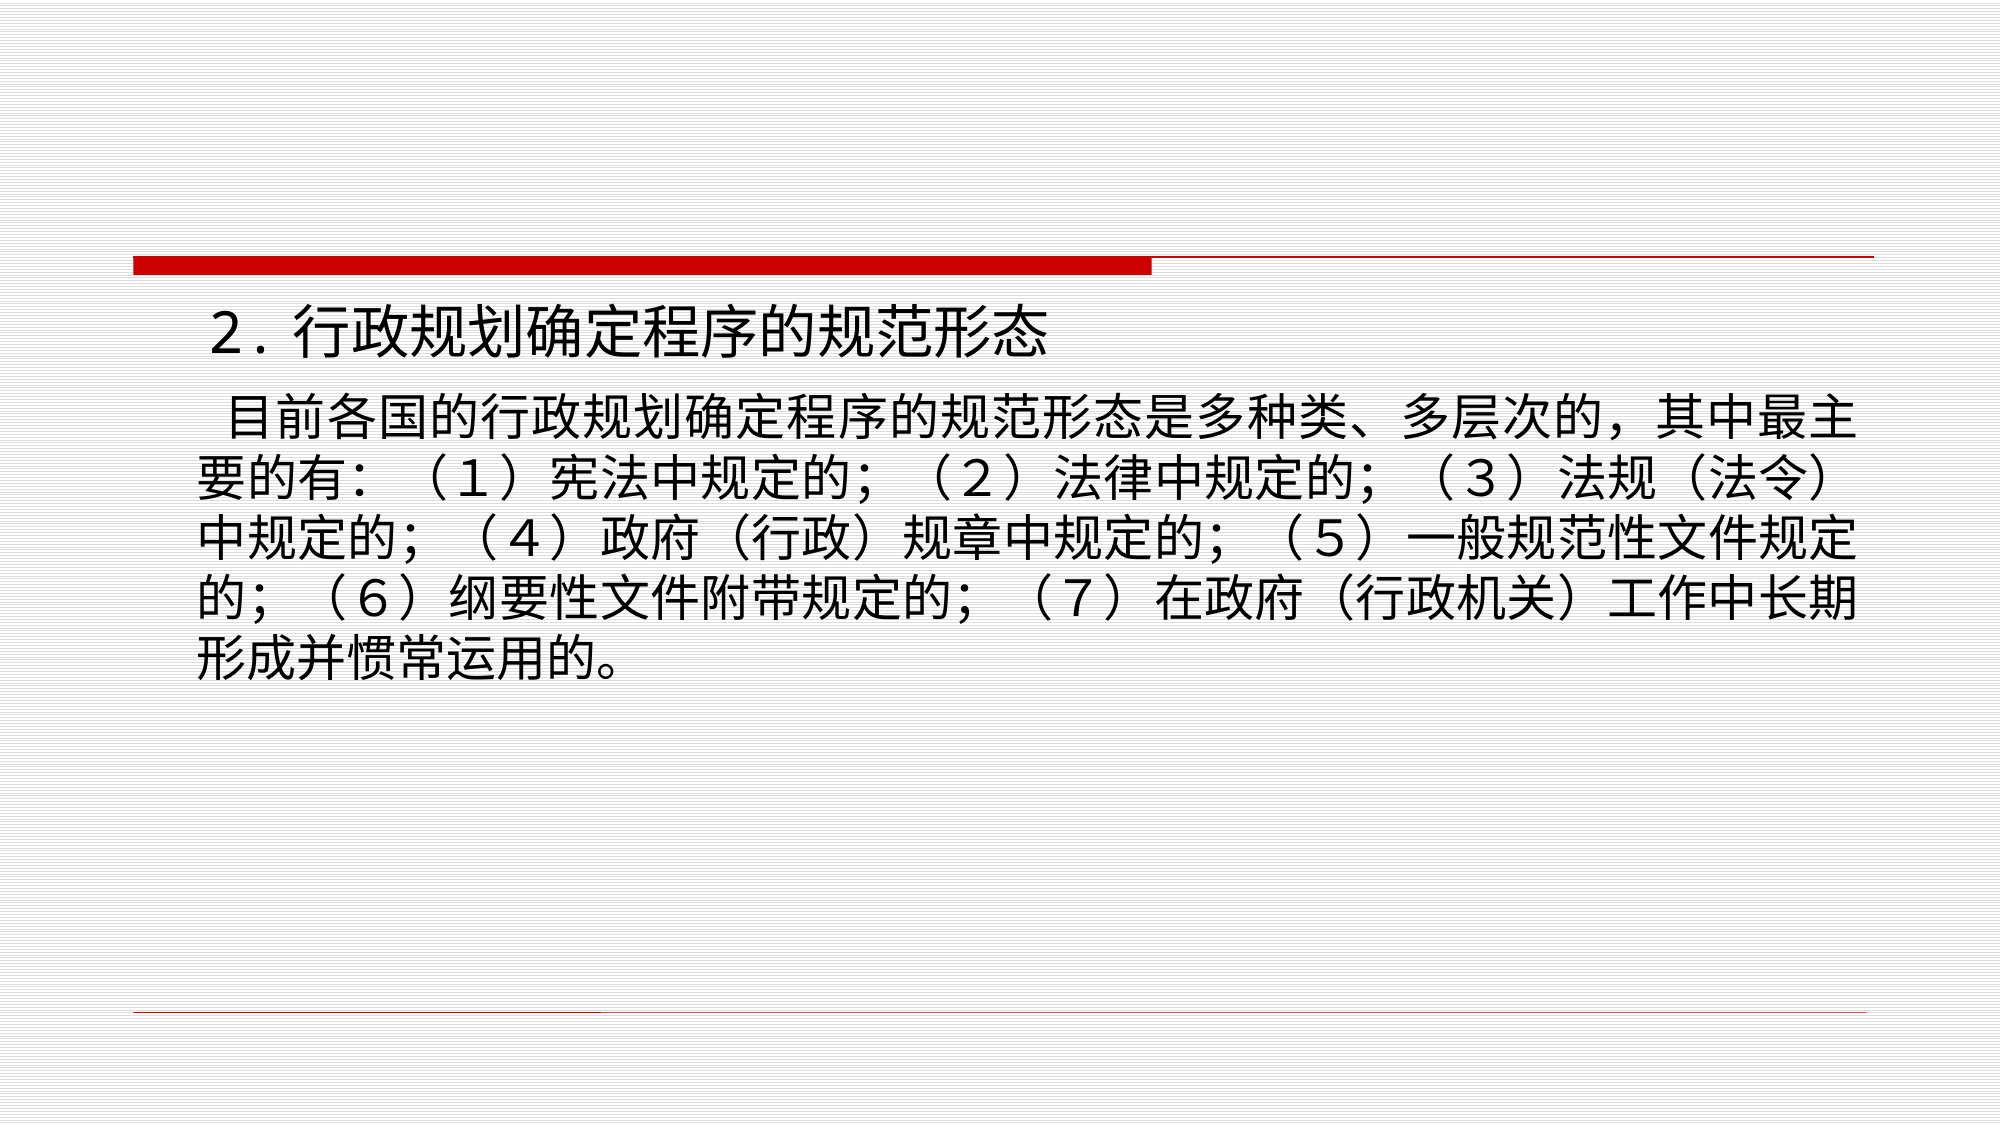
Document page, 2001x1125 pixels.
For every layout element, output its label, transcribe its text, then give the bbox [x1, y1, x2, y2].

list 2.行政规划确定程序的规范形态 目前各国的行政规划确定程序的规范形态是多种类、多层次的，其中最主要的有：（１）宪法中规定的；（２）法律中规定的；（３）法规（法令）中规定的；（４）政府（行政）规章中规定的；（５）一般规范性文件规定的；（６）纲要性文件附带规定的；（７）在政府（行政机关）工作中长期形成并惯常运用的。 [123, 287, 1875, 988]
